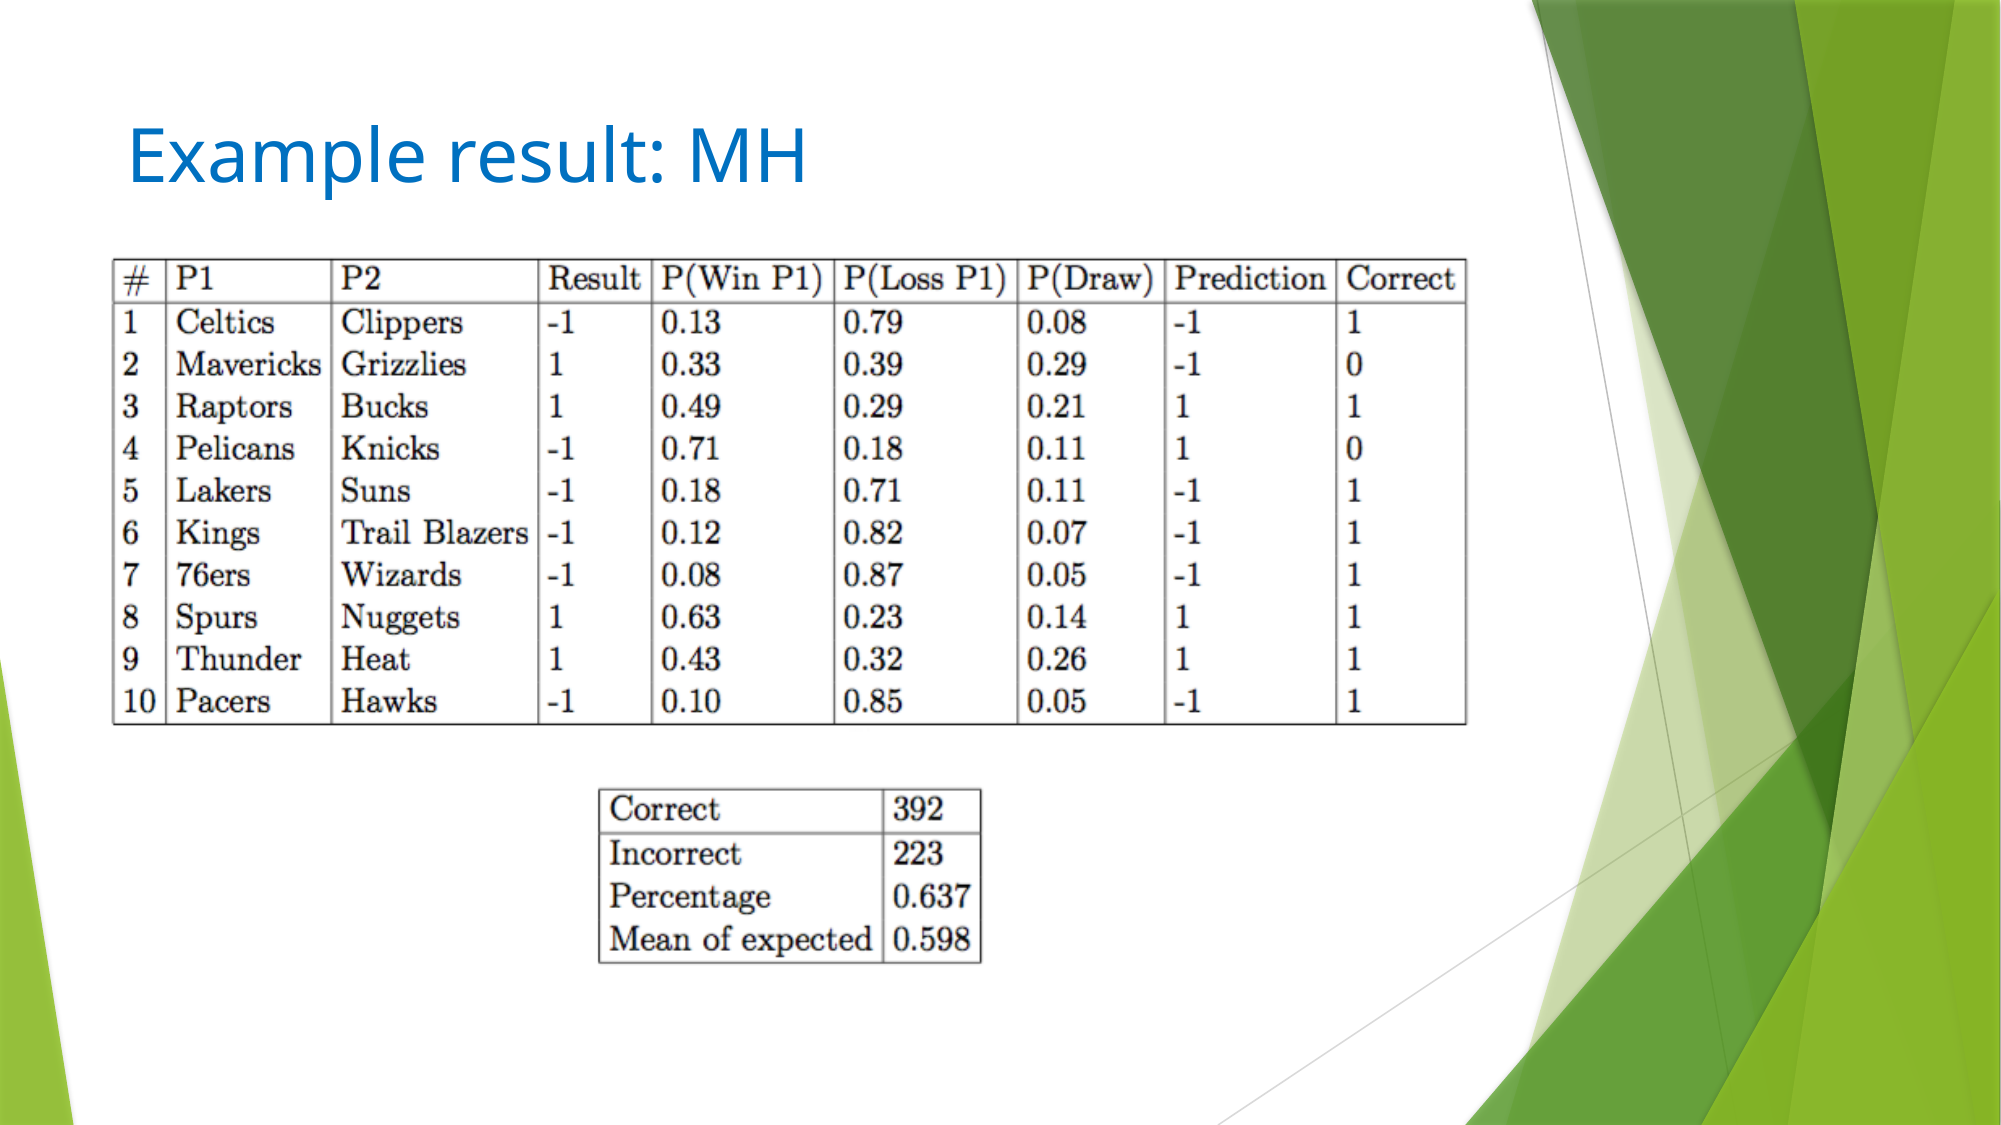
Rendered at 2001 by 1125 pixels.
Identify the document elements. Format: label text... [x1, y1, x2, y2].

title Example result: MH [111, 99, 1627, 223]
picture [99, 250, 1479, 733]
text_box [136, 760, 1522, 1061]
picture [587, 781, 991, 970]
